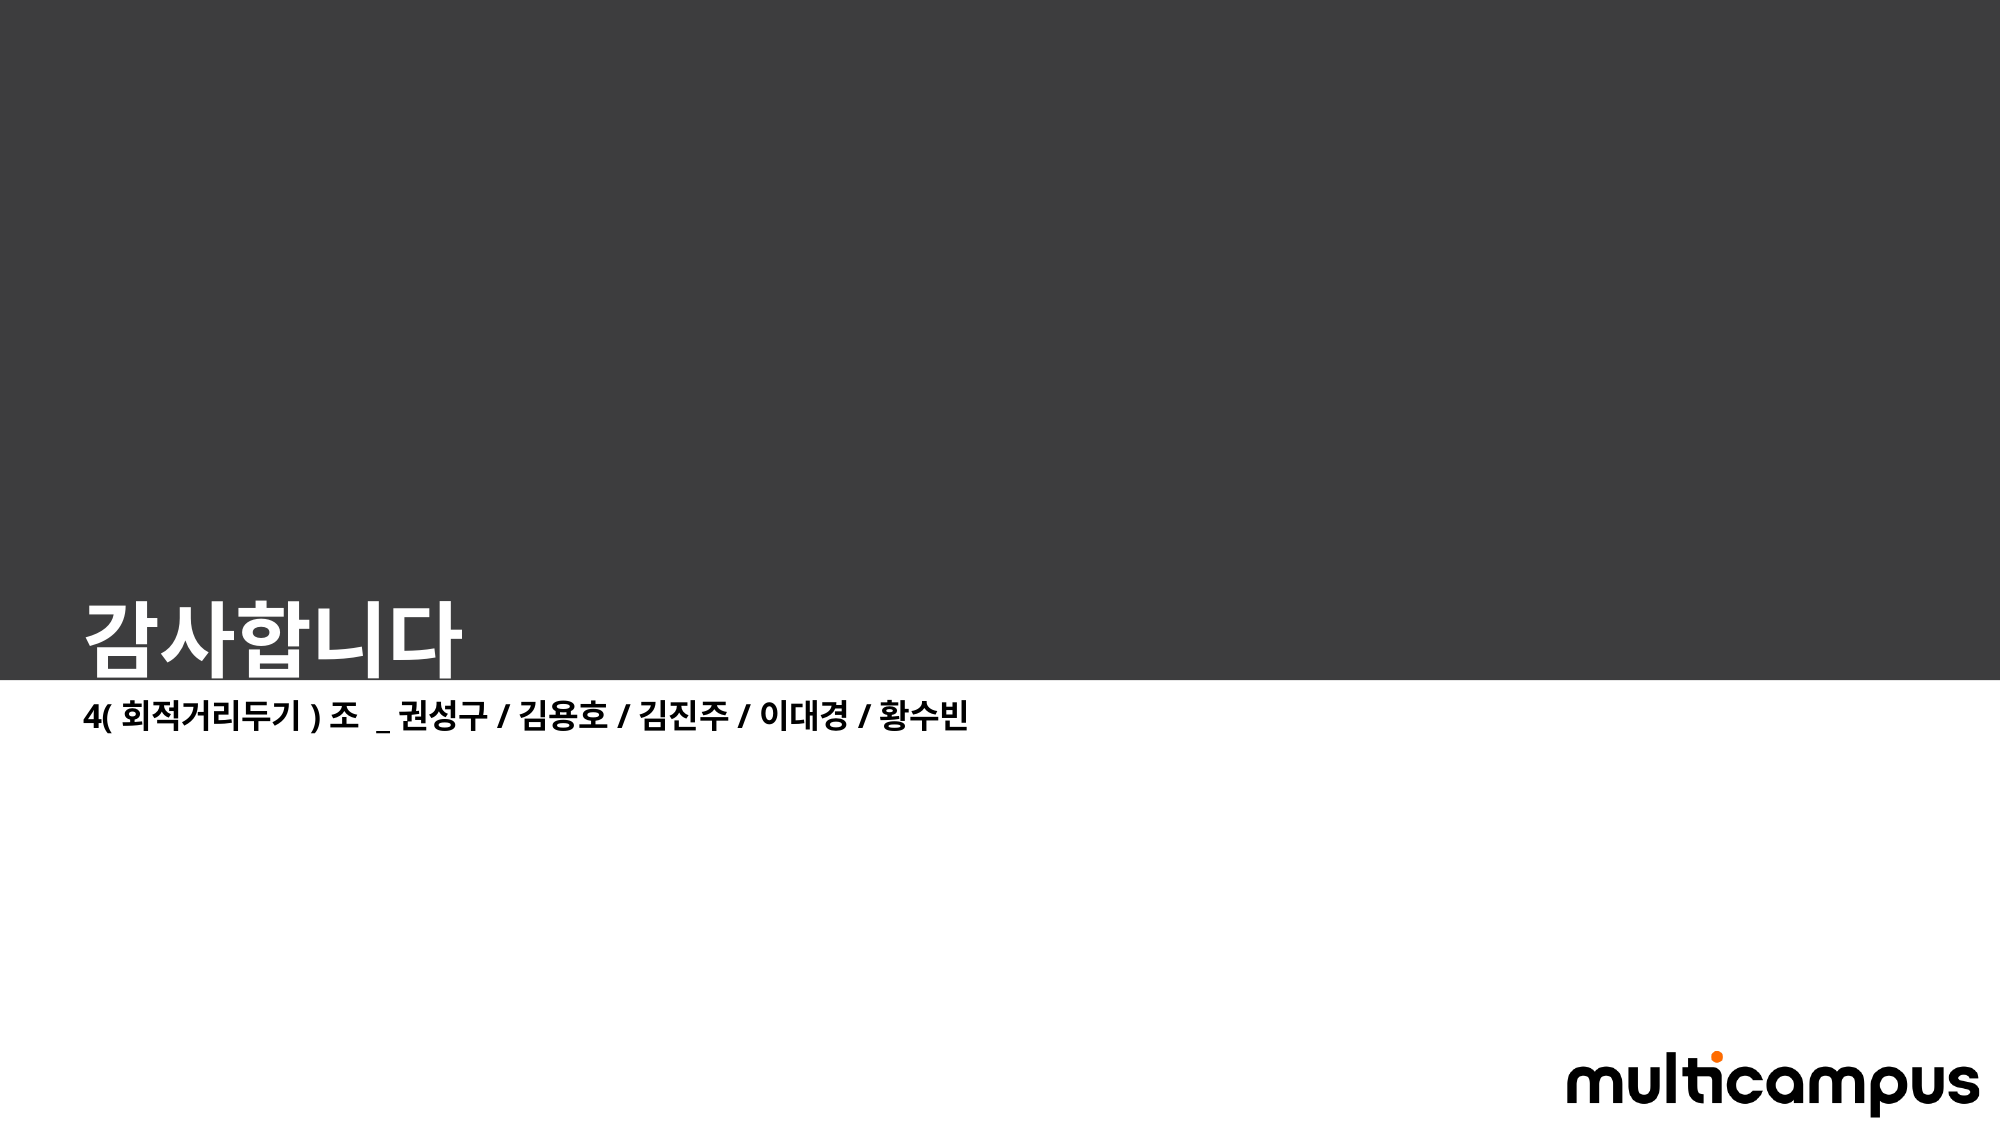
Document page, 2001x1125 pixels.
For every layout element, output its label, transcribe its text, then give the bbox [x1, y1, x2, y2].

text_box 감사합니다 [83, 588, 1258, 629]
text_box 4(회적거리두기)조 _권성구/김용호/김진주/이대경/황수빈 [83, 694, 1258, 736]
picture [1556, 1049, 1990, 1119]
text_box [0, 0, 2000, 681]
